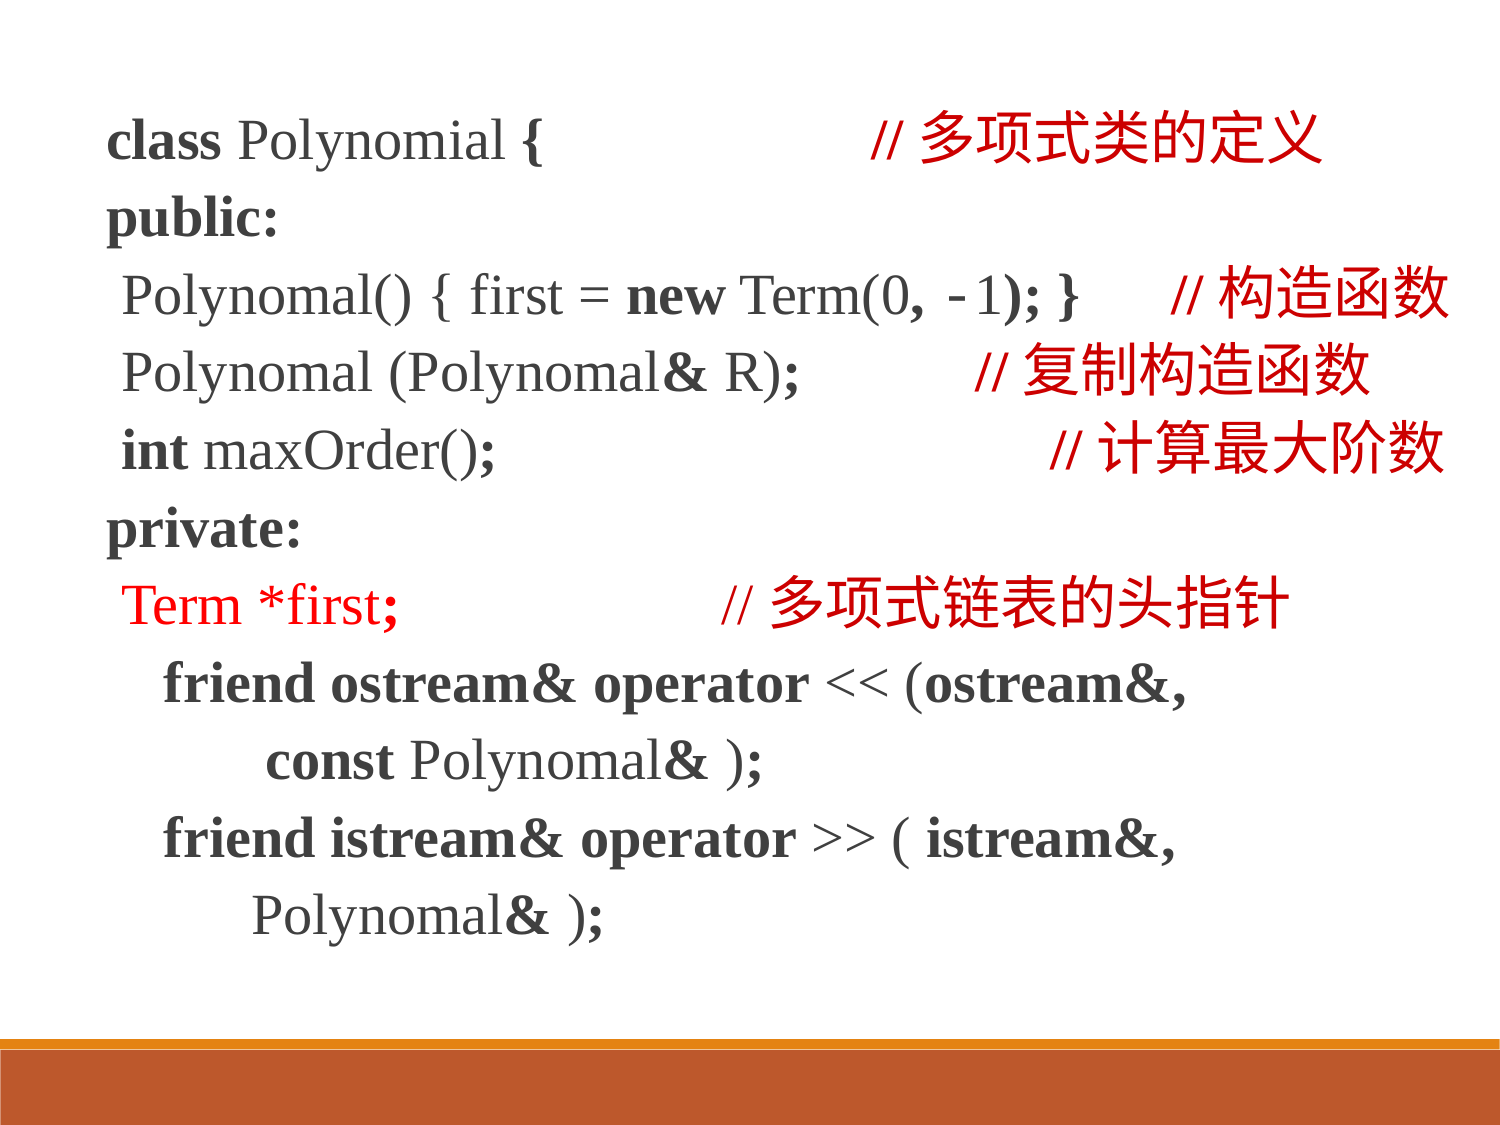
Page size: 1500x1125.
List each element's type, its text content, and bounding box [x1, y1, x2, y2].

list class Polynomial { //多项式类的定义 public: Polynomal() { first = new Term(0, -1); } //构造函数 Polynomal (Polynomal& R); //复制构造函数 int maxOrder(); //计算最大阶数 private: Term *first; //多项式链表的头指针 friend ostream& operator << (ostream&, const Polynomal& ); friend istream& operator >> ( istream&, Polynomal& ); [106, 90, 1500, 1059]
